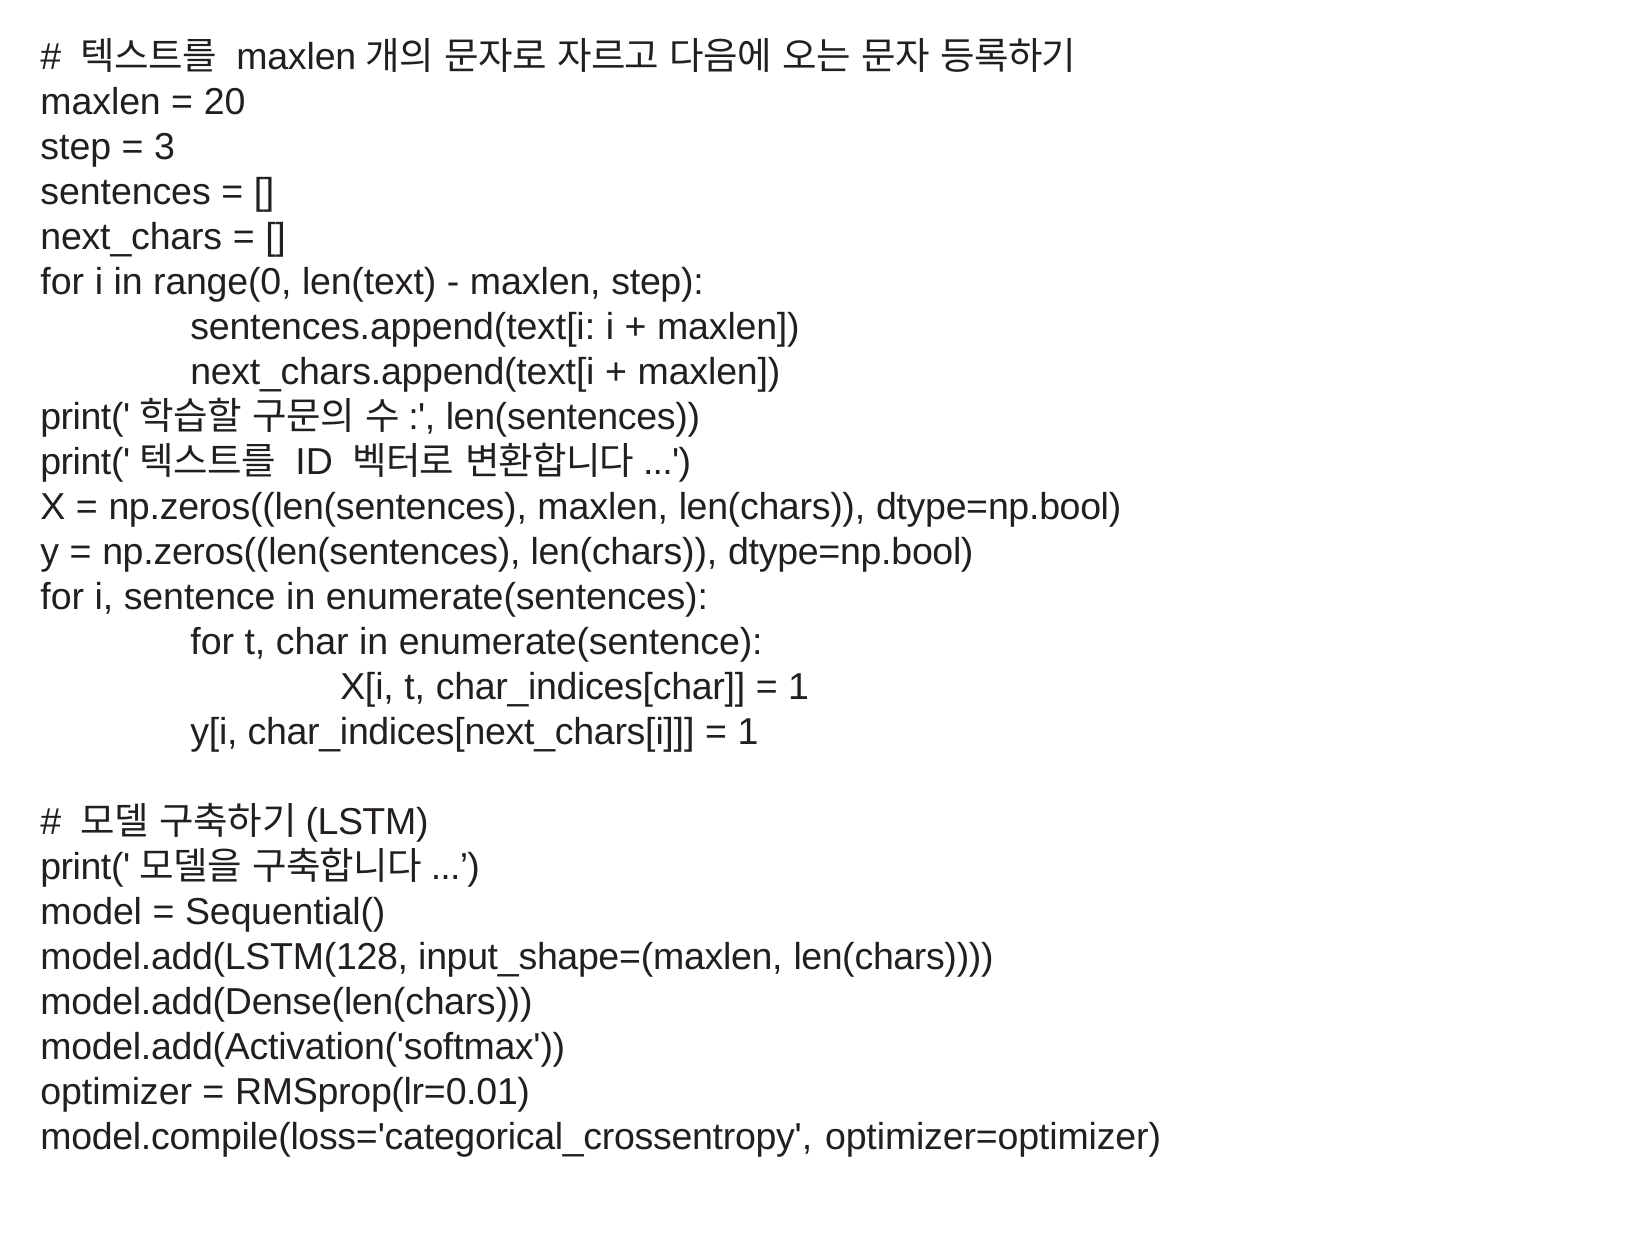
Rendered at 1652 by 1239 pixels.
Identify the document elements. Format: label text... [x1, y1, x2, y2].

text_box # 텍스트를 maxlen개의 문자로 자르고 다음에 오는 문자 등록하기 maxlen = 20 step = 3 sentences = [] next_chars = [] for i in range(0, len(text) - maxlen, step): sentences.append(text[i: i + maxlen]) next_chars.append(text[i + maxlen]) print('학습할 구문의 수:', len(sentences)) print('텍스트를 ID 벡터로 변환합니다...') X = np.zeros((len(sentences), maxlen, len(chars)), dtype=np.bool) y = np.zeros((len(sentences), len(chars)), dtype=np.bool) for i, sentence in enumerate(sentences): for t, char in enumerate(sentence): X[i, t, char_indices[char]] = 1 y[i, char_indices[next_chars[i]]] = 1 # 모델 구축하기(LSTM) print('모델을 구축합니다...’) model = Sequential() model.add(LSTM(128, input_shape=(maxlen, len(chars)))) model.add(Dense(len(chars))) model.add(Activation('softmax')) optimizer = RMSprop(lr=0.01) model.compile(loss='categorical_crossentropy', optimizer=optimizer) [38, 31, 1639, 1157]
